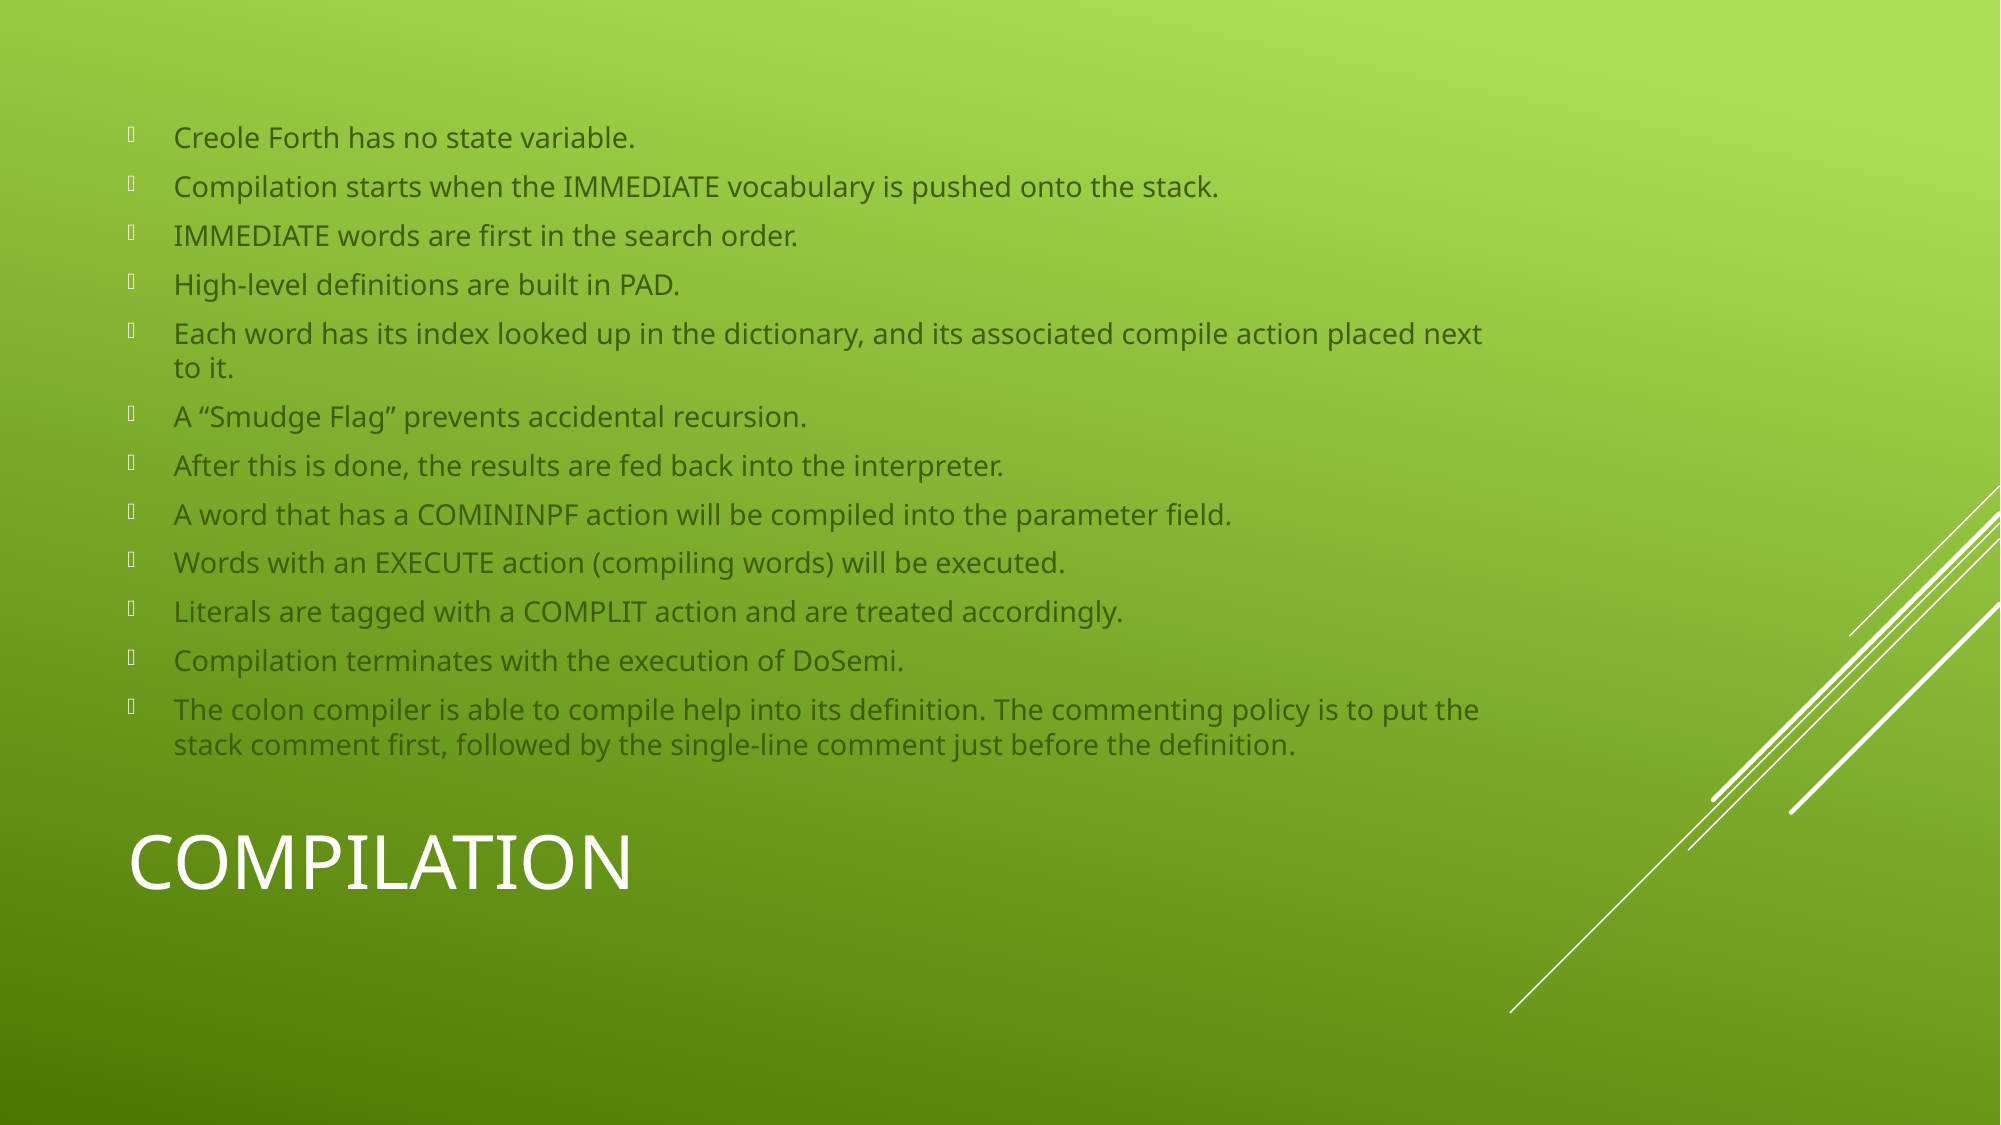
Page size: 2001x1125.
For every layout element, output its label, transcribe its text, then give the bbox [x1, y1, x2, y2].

title compilation [112, 772, 1513, 984]
list Creole Forth has no state variable. Compilation starts when the IMMEDIATE vocabulary is pushed onto the stack. IMMEDIATE words are first in the search order. High-level definitions are built in PAD. Each word has its index looked up in the dictionary, and its associated compile action placed next to it. A “Smudge Flag” prevents accidental recursion. After this is done, the results are fed back into the interpreter. A word that has a COMININPF action will be compiled into the parameter field. Words with an EXECUTE action (compiling words) will be executed. Literals are tagged with a COMPLIT action and are treated accordingly. Compilation terminates with the execution of DoSemi. The colon compiler is able to compile help into its definition. The commenting policy is to put the stack comment first, followed by the single-line comment just before the definition. [112, 112, 1513, 772]
